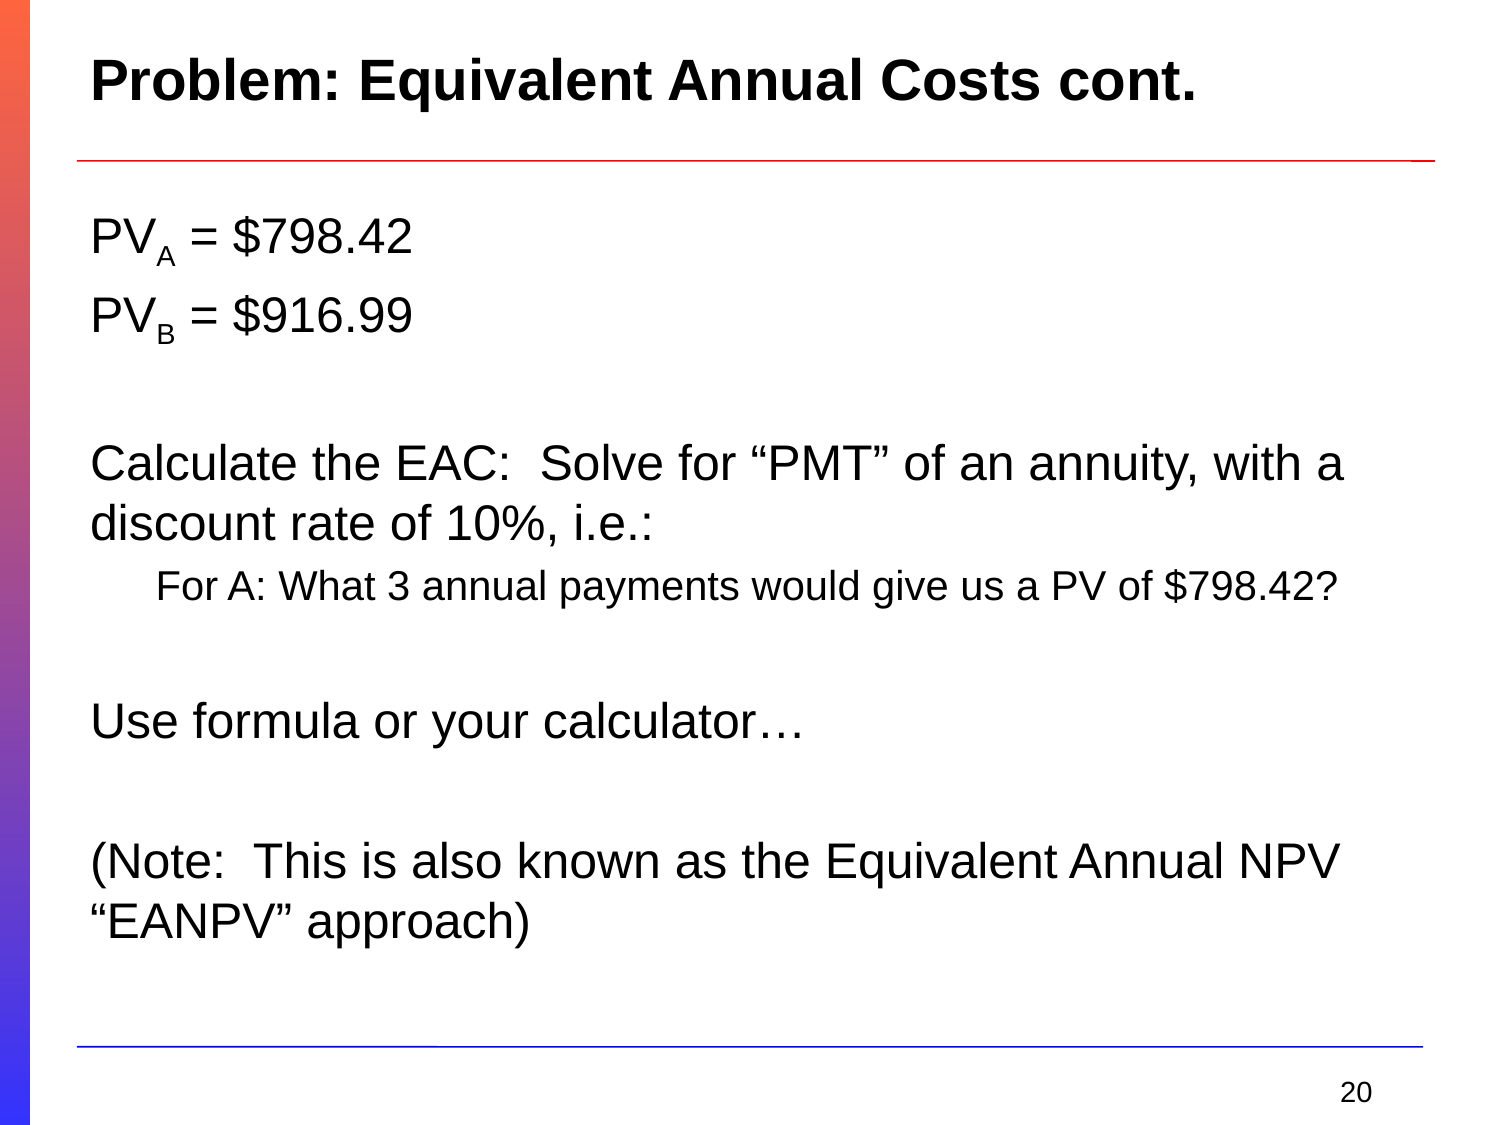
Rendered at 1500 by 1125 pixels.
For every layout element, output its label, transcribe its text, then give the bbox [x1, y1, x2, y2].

title Problem: Equivalent Annual Costs cont. [75, 7, 1425, 147]
slide_number 20 [1074, 1066, 1388, 1125]
list PVA = $798.42 PVB = $916.99 Calculate the EAC: Solve for “PMT” of an annuity, with a discount rate of 10%, i.e.: For A: What 3 annual payments would give us a PV of $798.42? Use formula or your calculator… (Note: This is also known as the Equivalent Annual NPV “EANPV” approach) [75, 196, 1425, 939]
